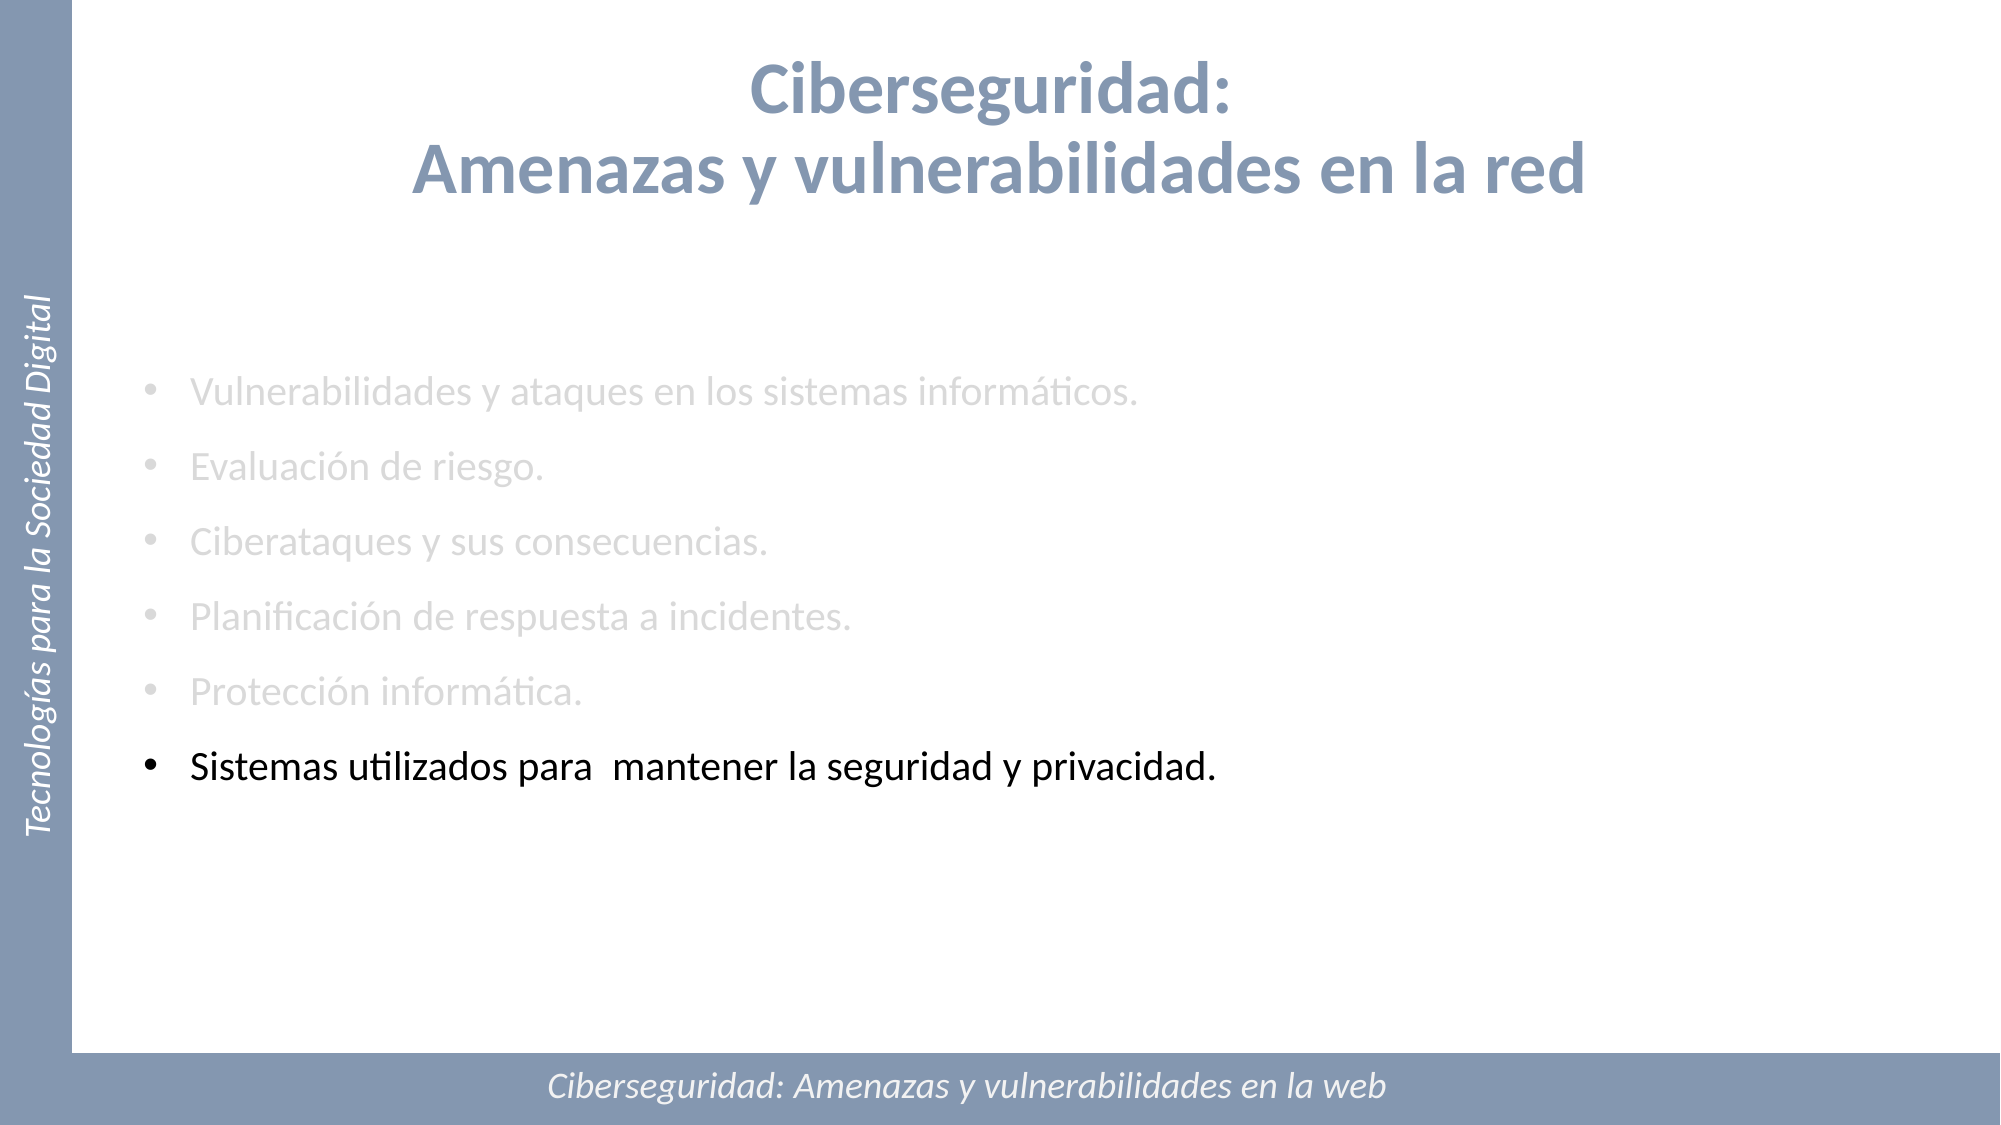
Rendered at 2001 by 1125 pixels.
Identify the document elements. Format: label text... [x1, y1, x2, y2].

title Ciberseguridad: Amenazas y vulnerabilidades en la red [389, 24, 1611, 217]
text_box [0, 0, 72, 1125]
text_box Tecnologías para la Sociedad Digital [5, 110, 65, 854]
text_box [72, 1053, 2000, 1125]
text_box Ciberseguridad: Amenazas y vulnerabilidades en la web [532, 1054, 1420, 1114]
text_box Vulnerabilidades y ataques en los sistemas informáticos. Evaluación de riesgo. Ciberataques y sus consecuencias. Planificación de respuesta a incidentes. Protección informática. Sistemas utilizados para mantener la seguridad y privacidad. [128, 331, 1269, 797]
